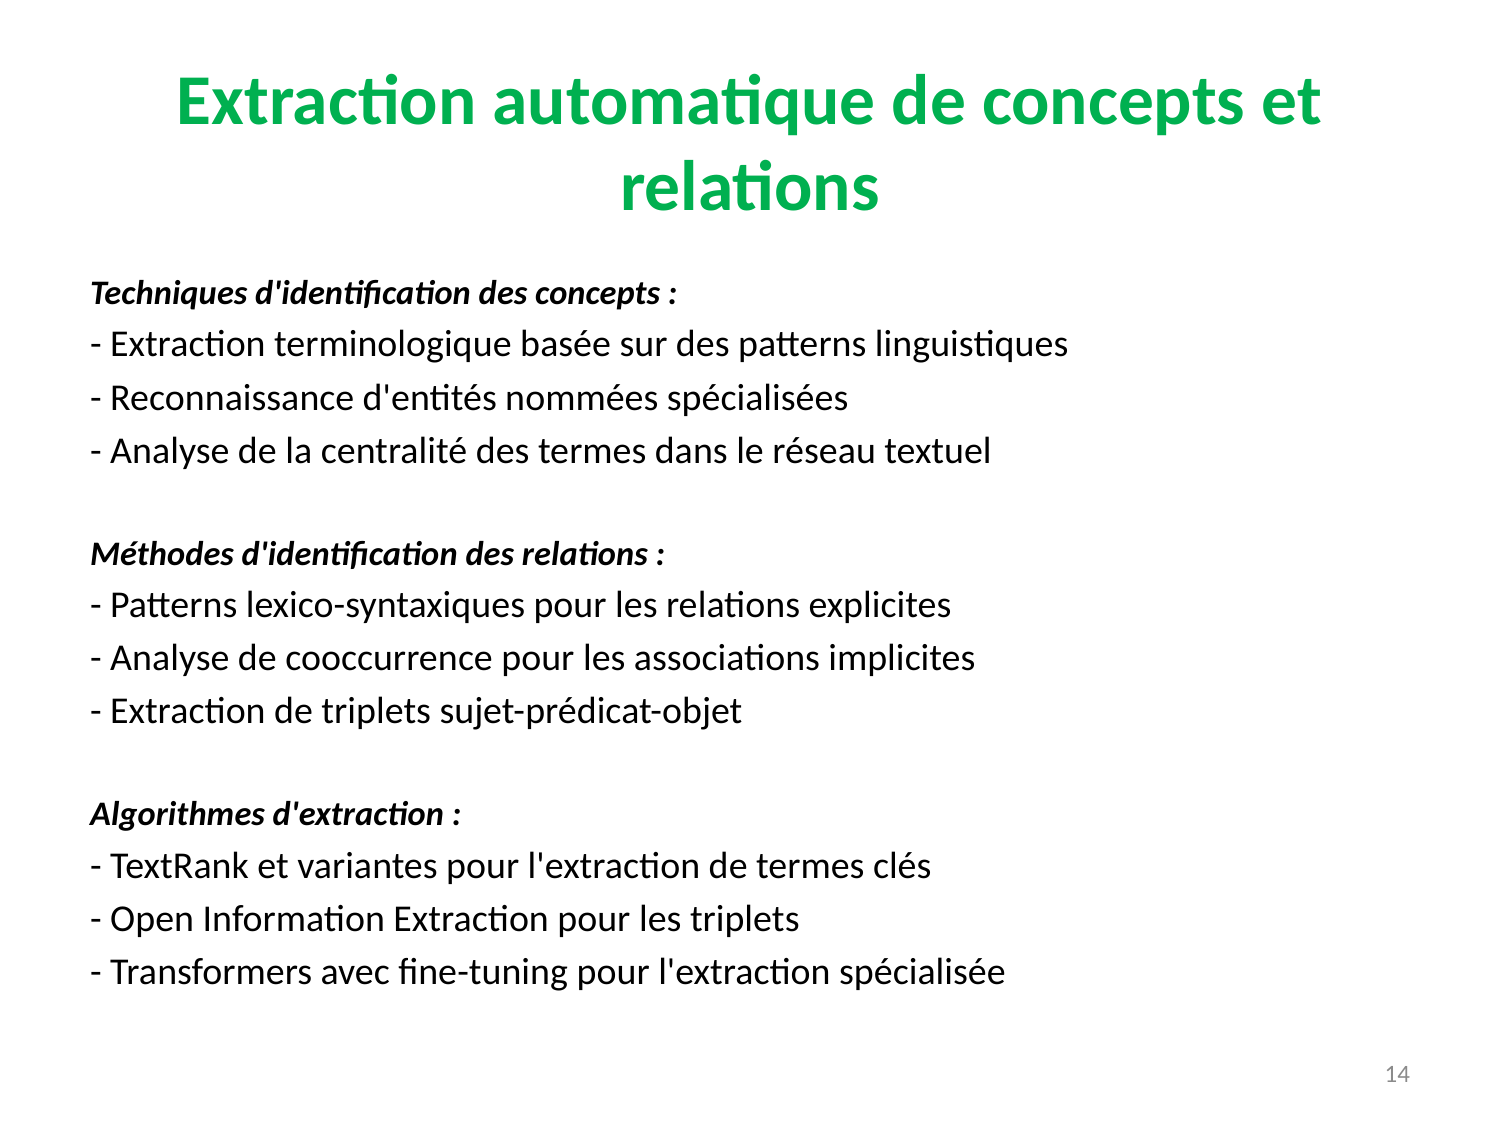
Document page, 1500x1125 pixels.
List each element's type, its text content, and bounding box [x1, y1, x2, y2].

slide_number 14 [1074, 1042, 1425, 1103]
list Techniques d'identification des concepts : - Extraction terminologique basée sur des patterns linguistiques - Reconnaissance d'entités nommées spécialisées - Analyse de la centralité des termes dans le réseau textuel Méthodes d'identification des relations : - Patterns lexico-syntaxiques pour les relations explicites - Analyse de cooccurrence pour les associations implicites - Extraction de triplets sujet-prédicat-objet Algorithmes d'extraction : - TextRank et variantes pour l'extraction de termes clés - Open Information Extraction pour les triplets - Transformers avec fine-tuning pour l'extraction spécialisée [75, 262, 1425, 1005]
title Extraction automatique de concepts et relations [75, 45, 1425, 233]
